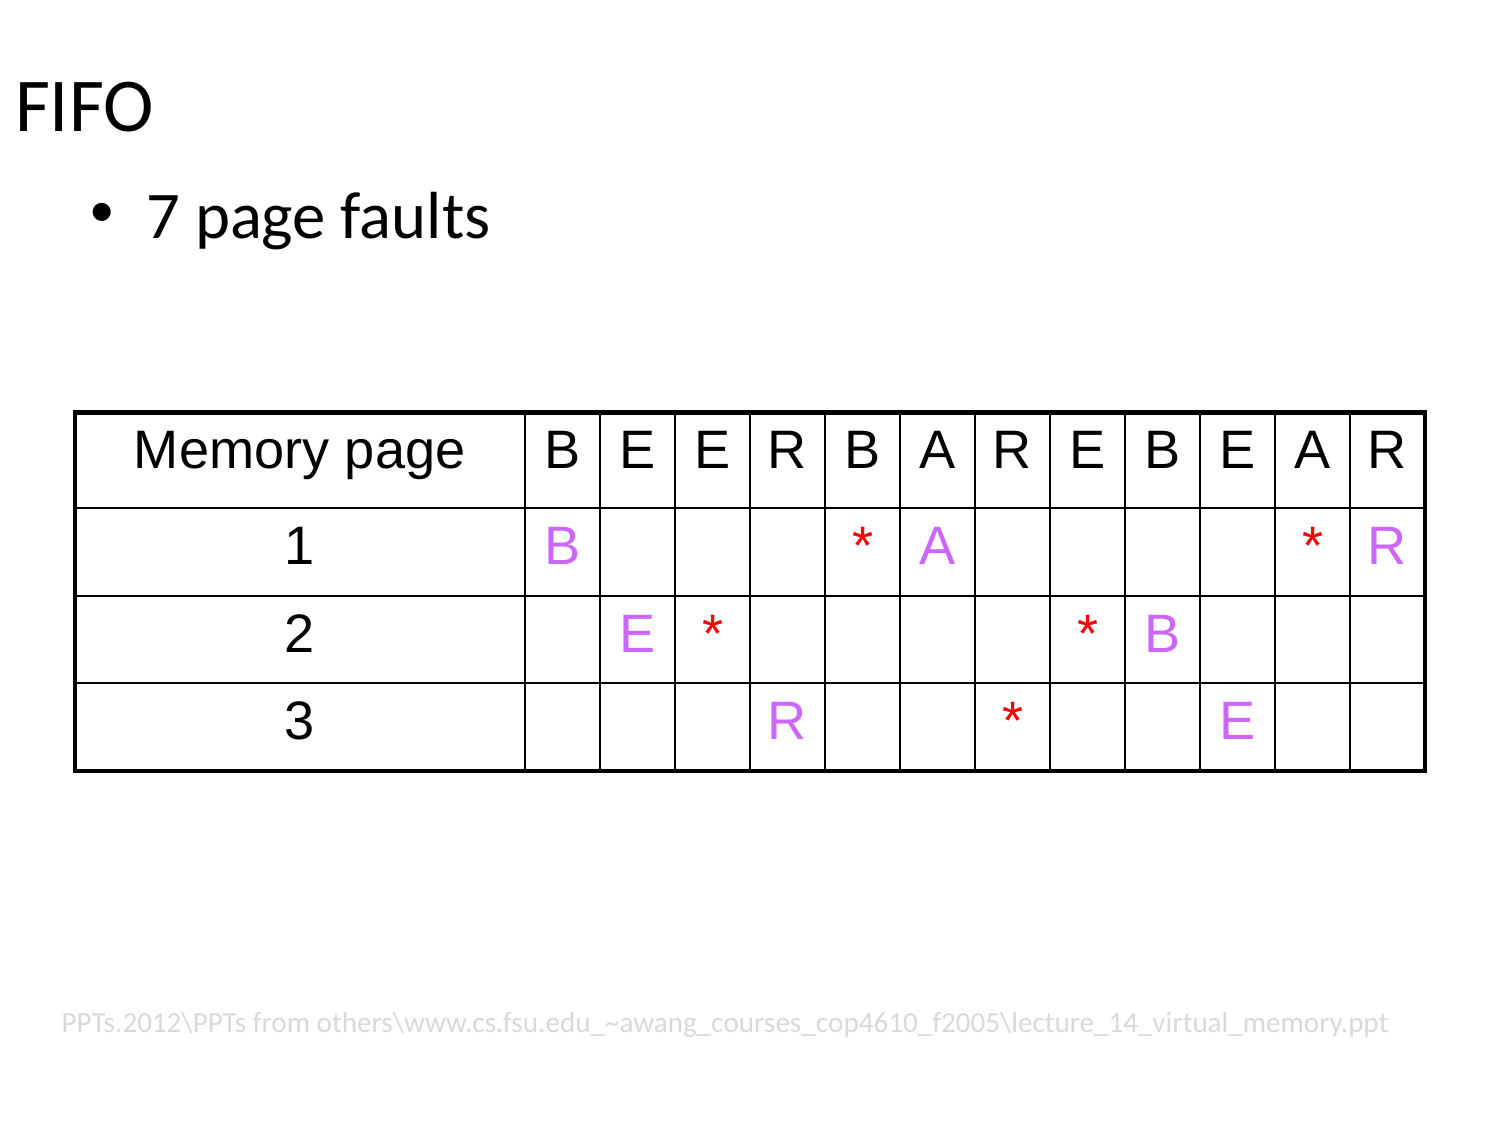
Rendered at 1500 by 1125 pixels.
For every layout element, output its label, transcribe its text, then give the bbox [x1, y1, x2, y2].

list 7 page faults [75, 164, 1425, 996]
title FIFO [0, 46, 1350, 155]
text_box PPTs.2012\PPTs from others\www.cs.fsu.edu_~awang_courses_cop4610_f2005\lecture_14_virtual_memory.ppt [46, 996, 1500, 1046]
